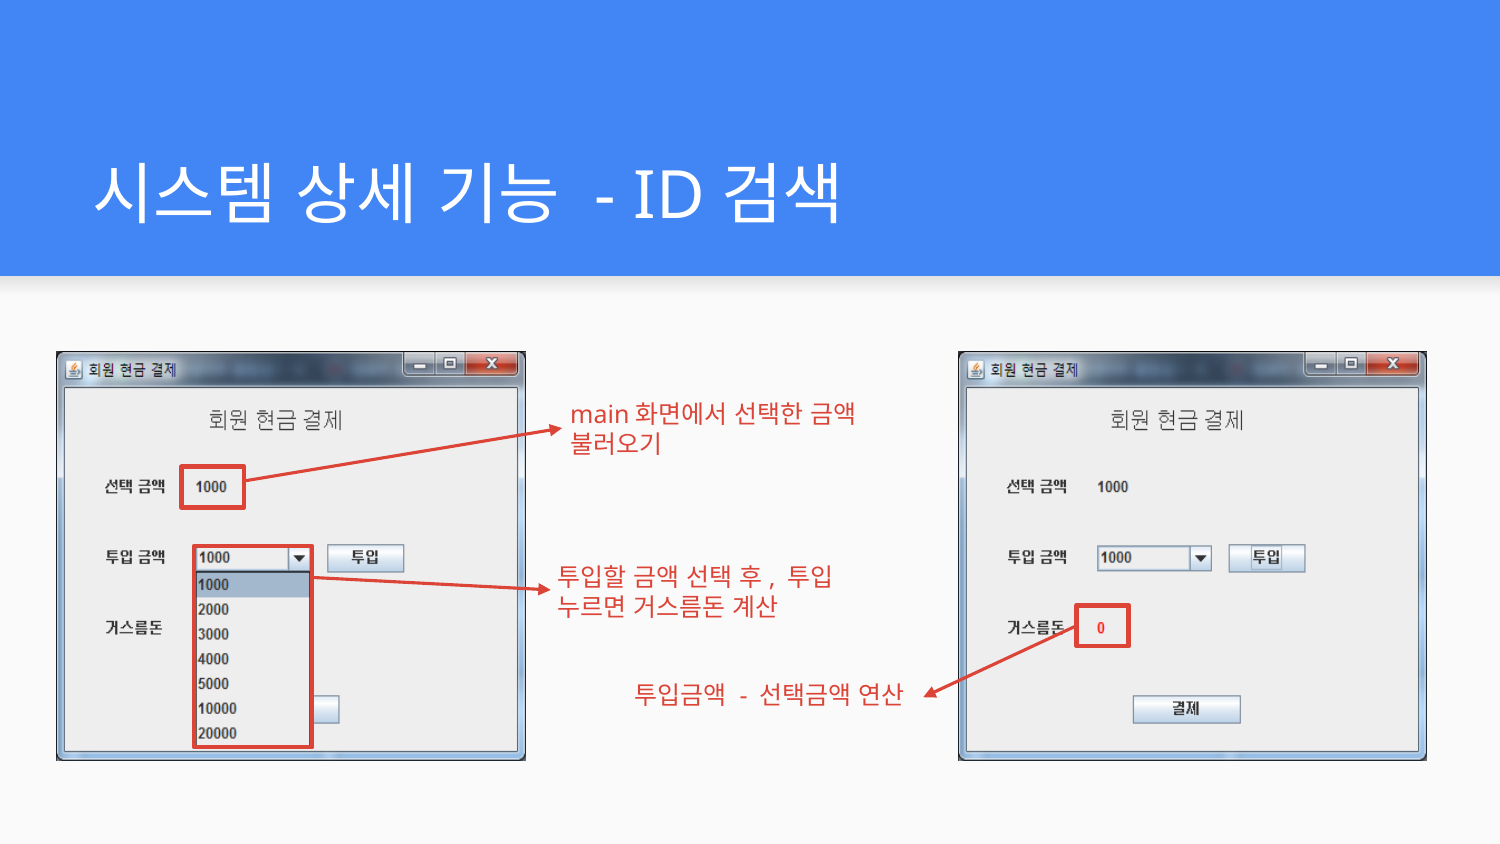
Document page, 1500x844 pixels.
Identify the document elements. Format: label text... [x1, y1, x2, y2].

text_box main화면에서 선택한 금액 불러오기 [555, 383, 888, 473]
text_box 투입할 금액 선택 후, 투입 누르면 거스름돈 계산 [542, 546, 876, 635]
text_box 투입금액 - 선택금액 연산 [619, 664, 952, 753]
title 시스템 상세 기능 - ID검색 [77, 121, 1427, 248]
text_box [922, 625, 1077, 698]
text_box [311, 577, 551, 591]
picture [56, 351, 526, 762]
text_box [243, 427, 563, 482]
picture [957, 351, 1427, 762]
